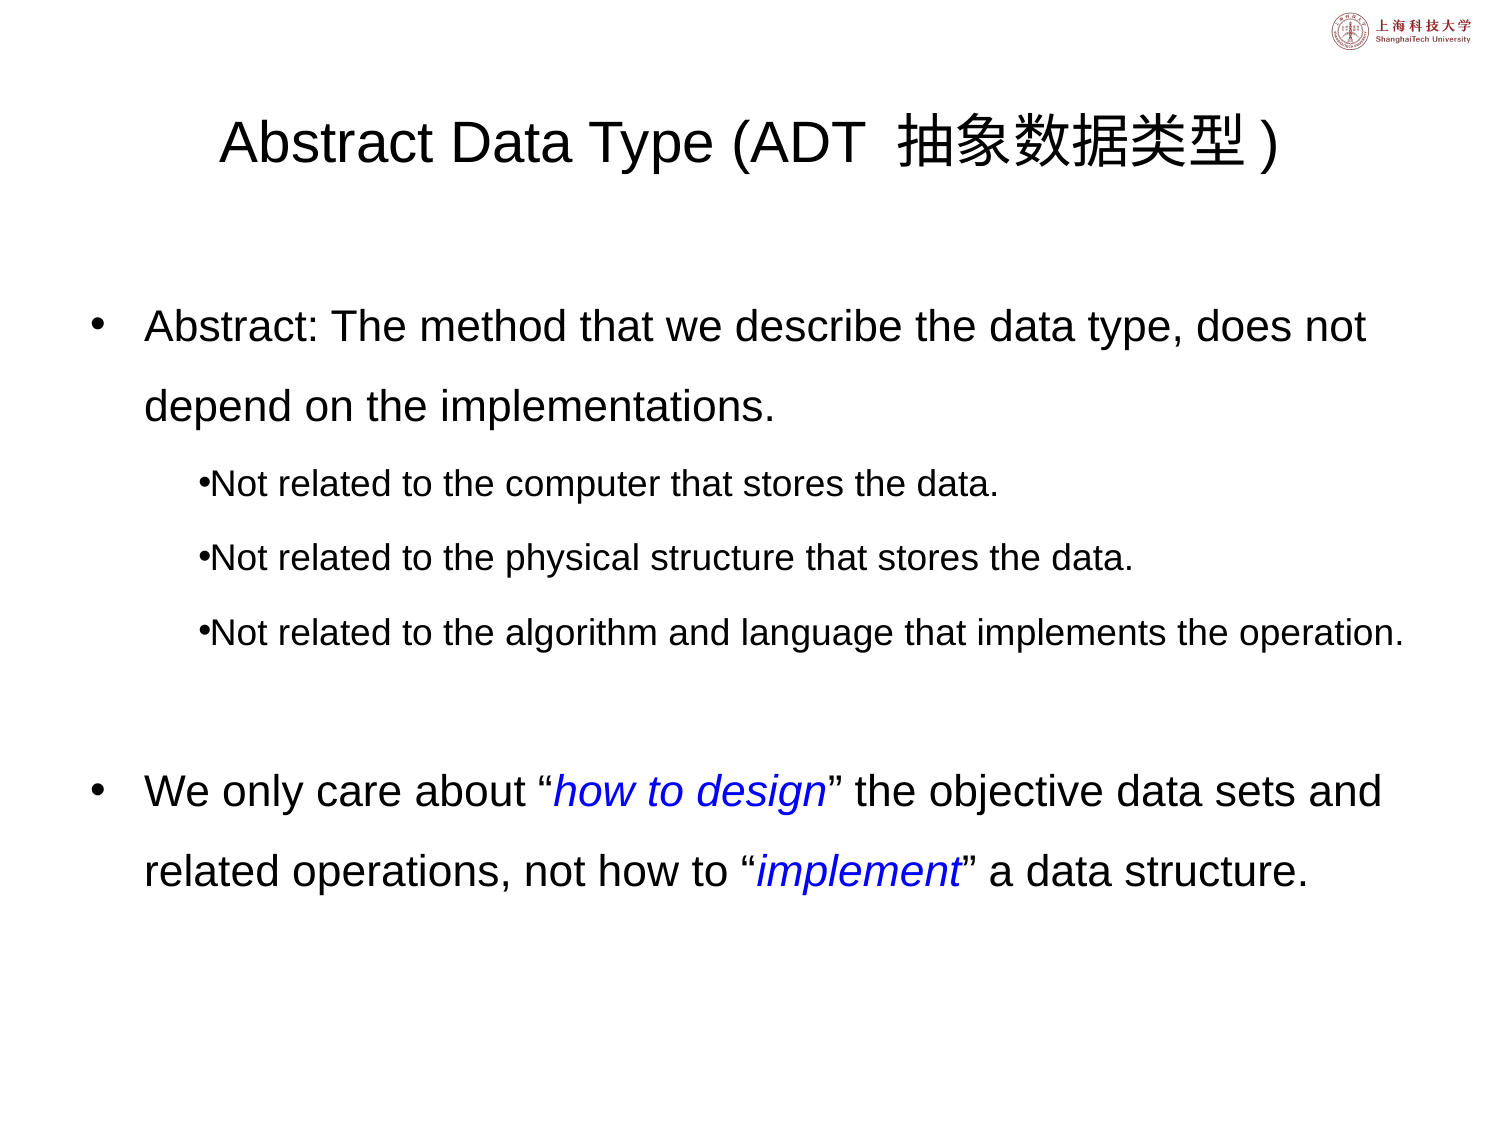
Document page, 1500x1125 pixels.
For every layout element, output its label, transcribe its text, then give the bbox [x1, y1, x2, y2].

title Abstract Data Type (ADT 抽象数据类型) [74, 44, 1426, 233]
list Abstract: The method that we describe the data type, does not depend on the implementations. Not related to the computer that stores the data. Not related to the physical structure that stores the data. Not related to the algorithm and language that implements the operation. We only care about “how to design” the objective data sets and related operations, not how to “implement” a data structure. [74, 262, 1426, 1006]
picture [1327, 0, 1478, 109]
